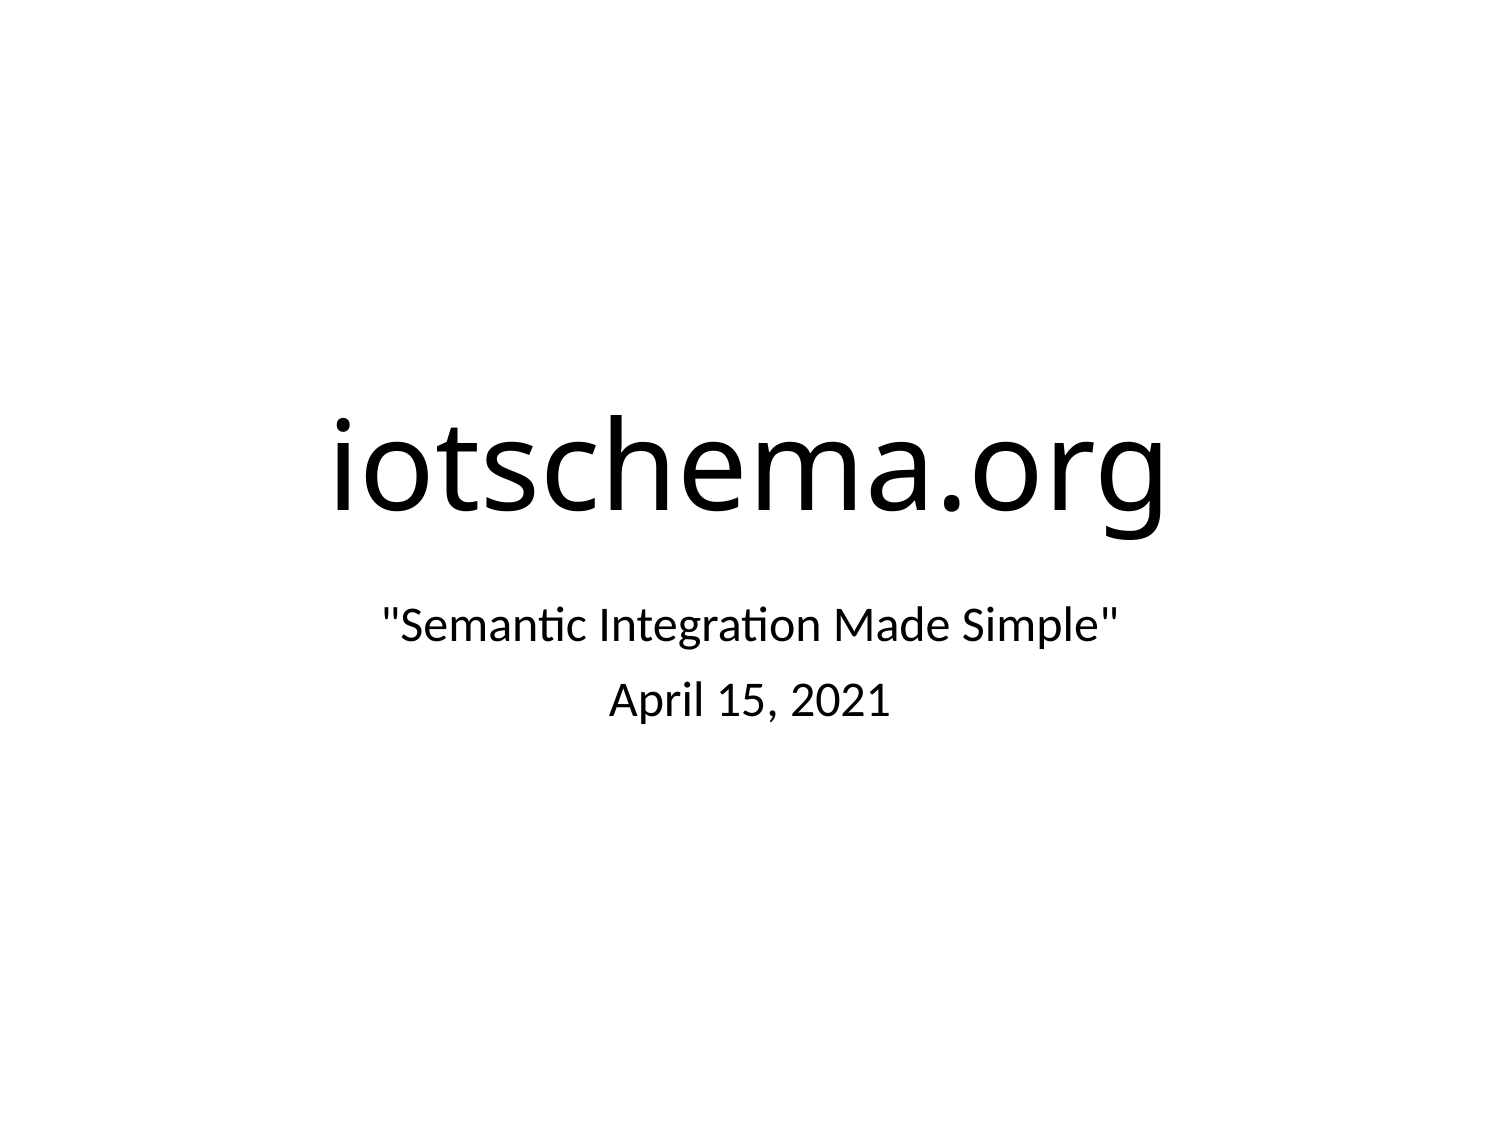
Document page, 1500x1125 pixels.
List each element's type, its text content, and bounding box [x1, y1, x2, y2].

subtitle "Semantic Integration Made Simple" April 15, 2021 [187, 590, 1313, 863]
title iotschema.org [112, 153, 1388, 545]
